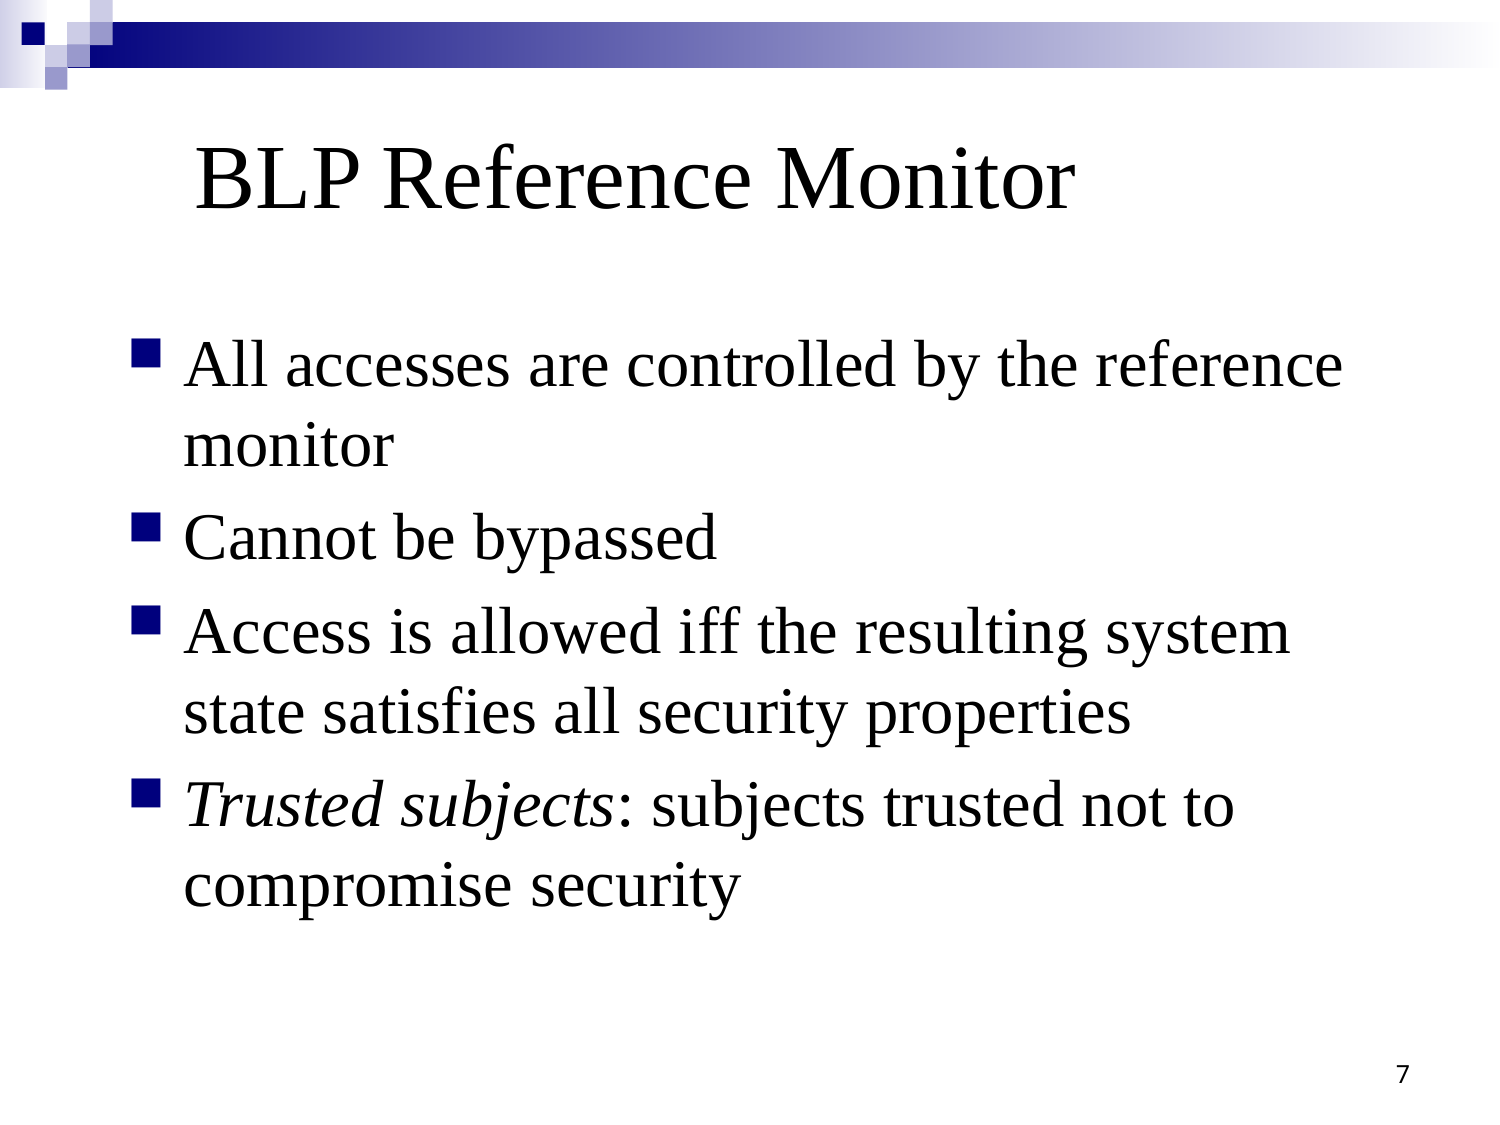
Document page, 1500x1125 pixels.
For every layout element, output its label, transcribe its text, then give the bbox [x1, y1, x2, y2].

text_box BLP Reference Monitor [179, 46, 1455, 235]
text_box All accesses are controlled by the reference monitor Cannot be bypassed Access is allowed iff the resulting system state satisfies all security properties Trusted subjects: subjects trusted not to compromise security [112, 312, 1388, 1000]
slide_number 7 [1074, 1024, 1426, 1101]
